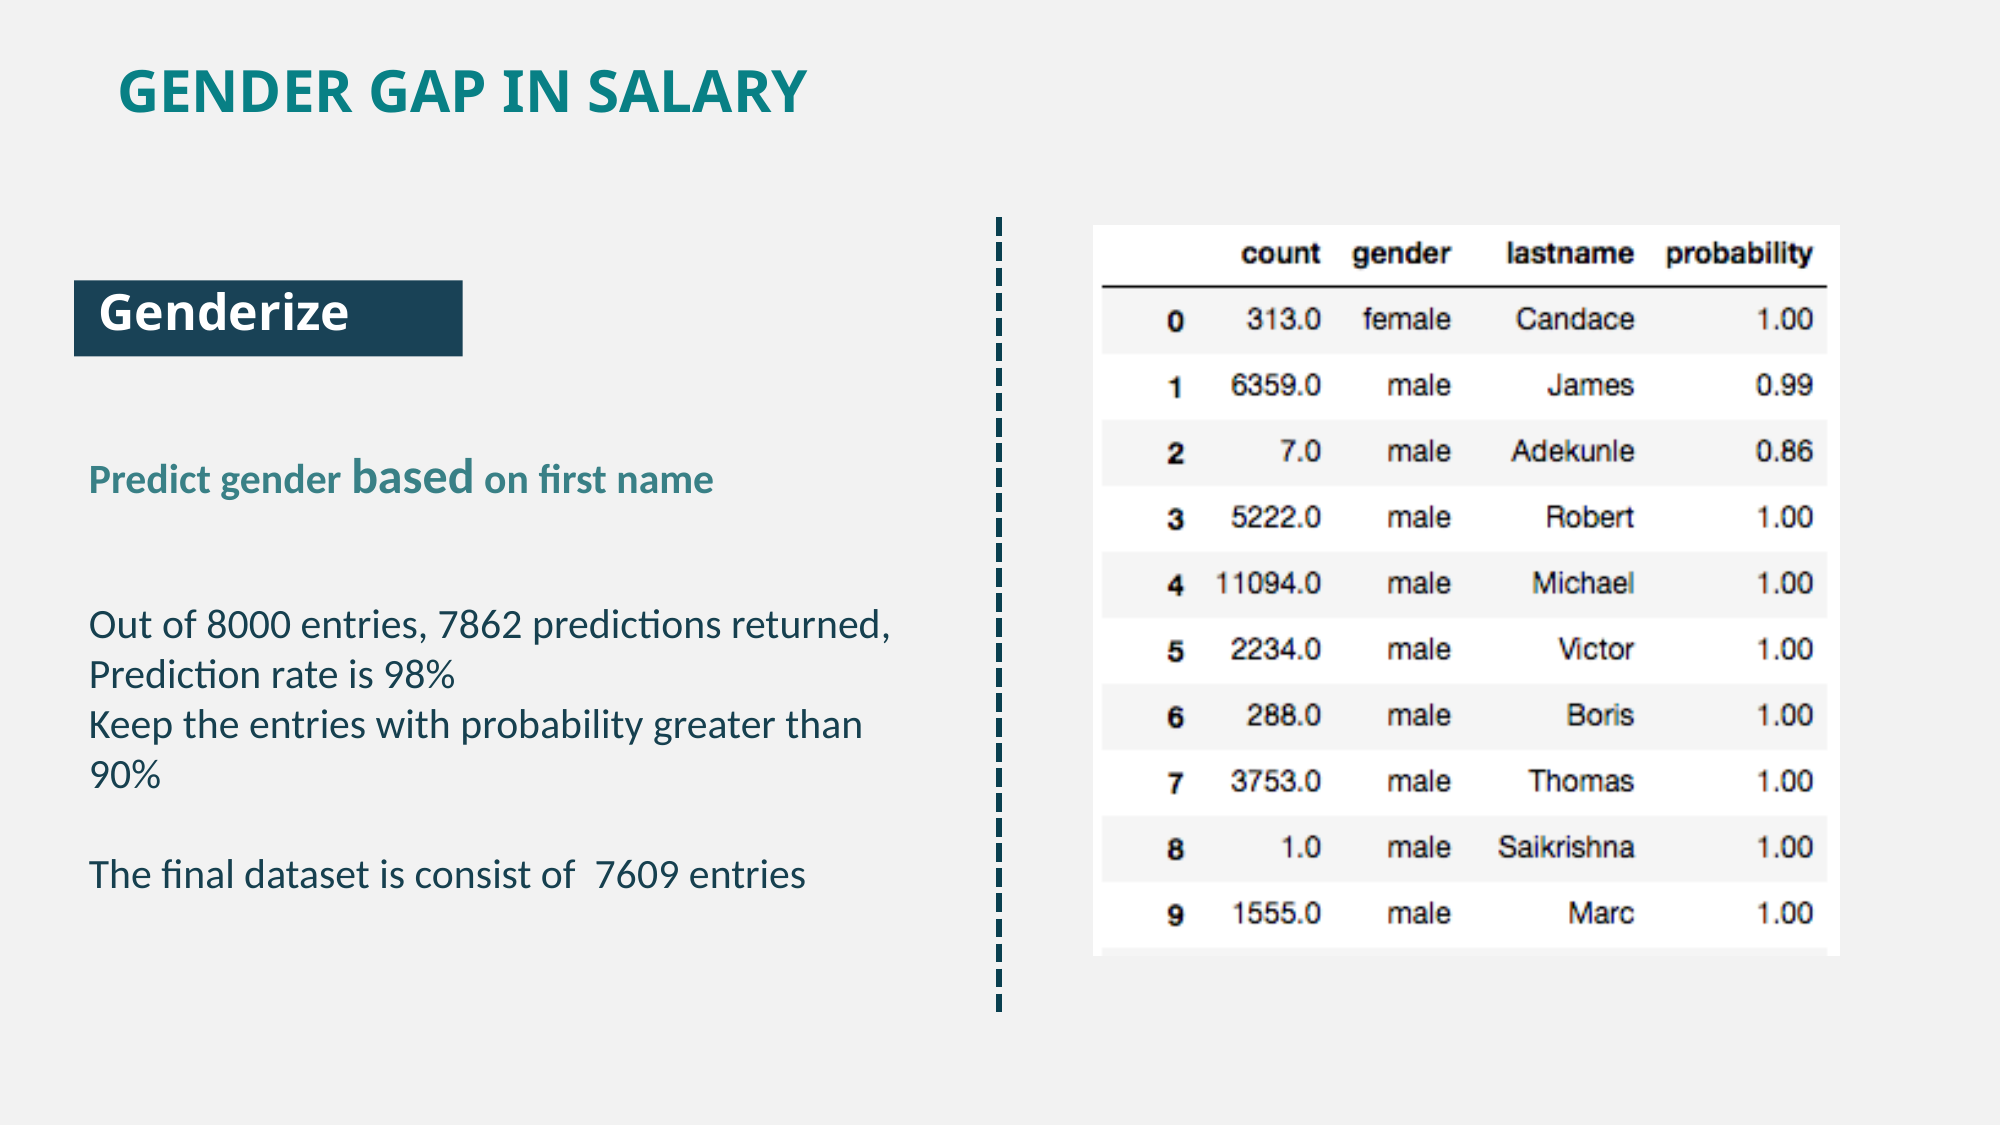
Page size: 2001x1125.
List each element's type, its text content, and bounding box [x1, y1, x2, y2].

text_box Out of 8000 entries, 7862 predictions returned, Prediction rate is 98% Keep the entries with probability greater than 90% The final dataset is consist of 7609 entries [74, 589, 931, 905]
text_box Predict gender based on first name [74, 436, 787, 512]
picture [1093, 225, 1840, 957]
text_box GENDER GAP IN SALARY [102, 47, 839, 132]
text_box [74, 273, 587, 357]
